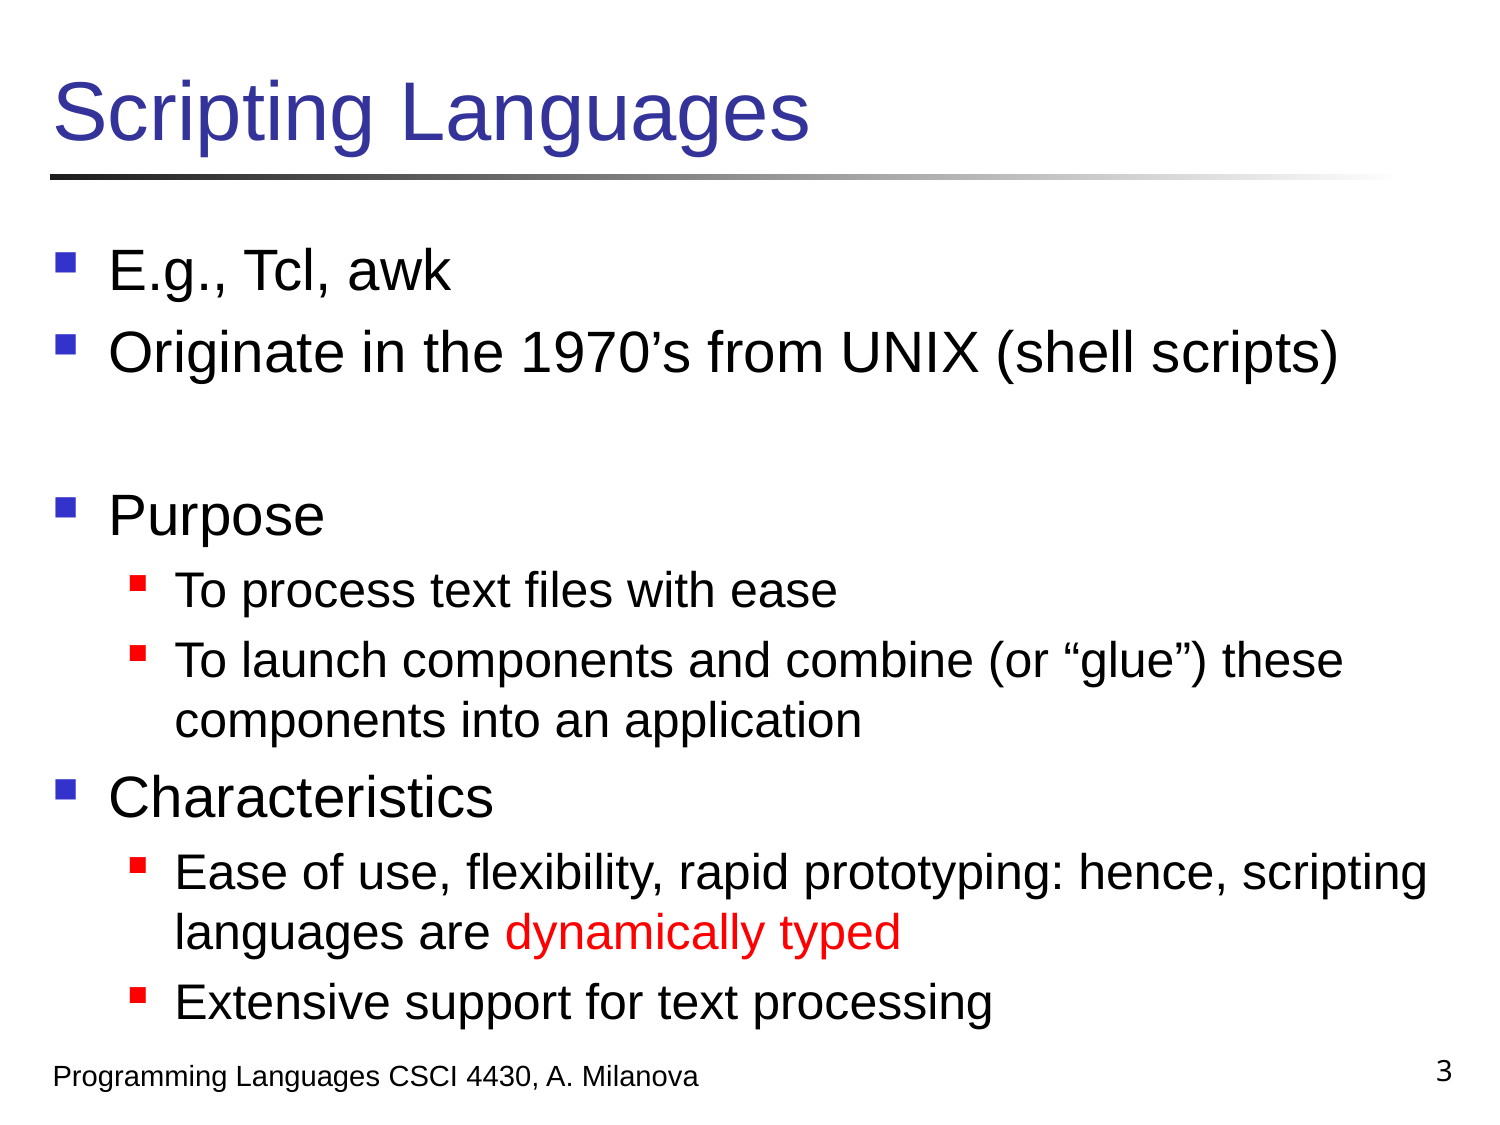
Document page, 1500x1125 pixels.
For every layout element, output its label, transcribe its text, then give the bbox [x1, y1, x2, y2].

slide_number 3 [1155, 1050, 1468, 1100]
list E.g., Tcl, awk Originate in the 1970’s from UNIX (shell scripts) Purpose To process text files with ease To launch components and combine (or “glue”) these components into an application Characteristics Ease of use, flexibility, rapid prototyping: hence, scripting languages are dynamically typed Extensive support for text processing [37, 224, 1469, 1050]
footer Programming Languages CSCI 4430, A. Milanova [37, 1025, 813, 1100]
title Scripting Languages [37, 0, 1466, 165]
